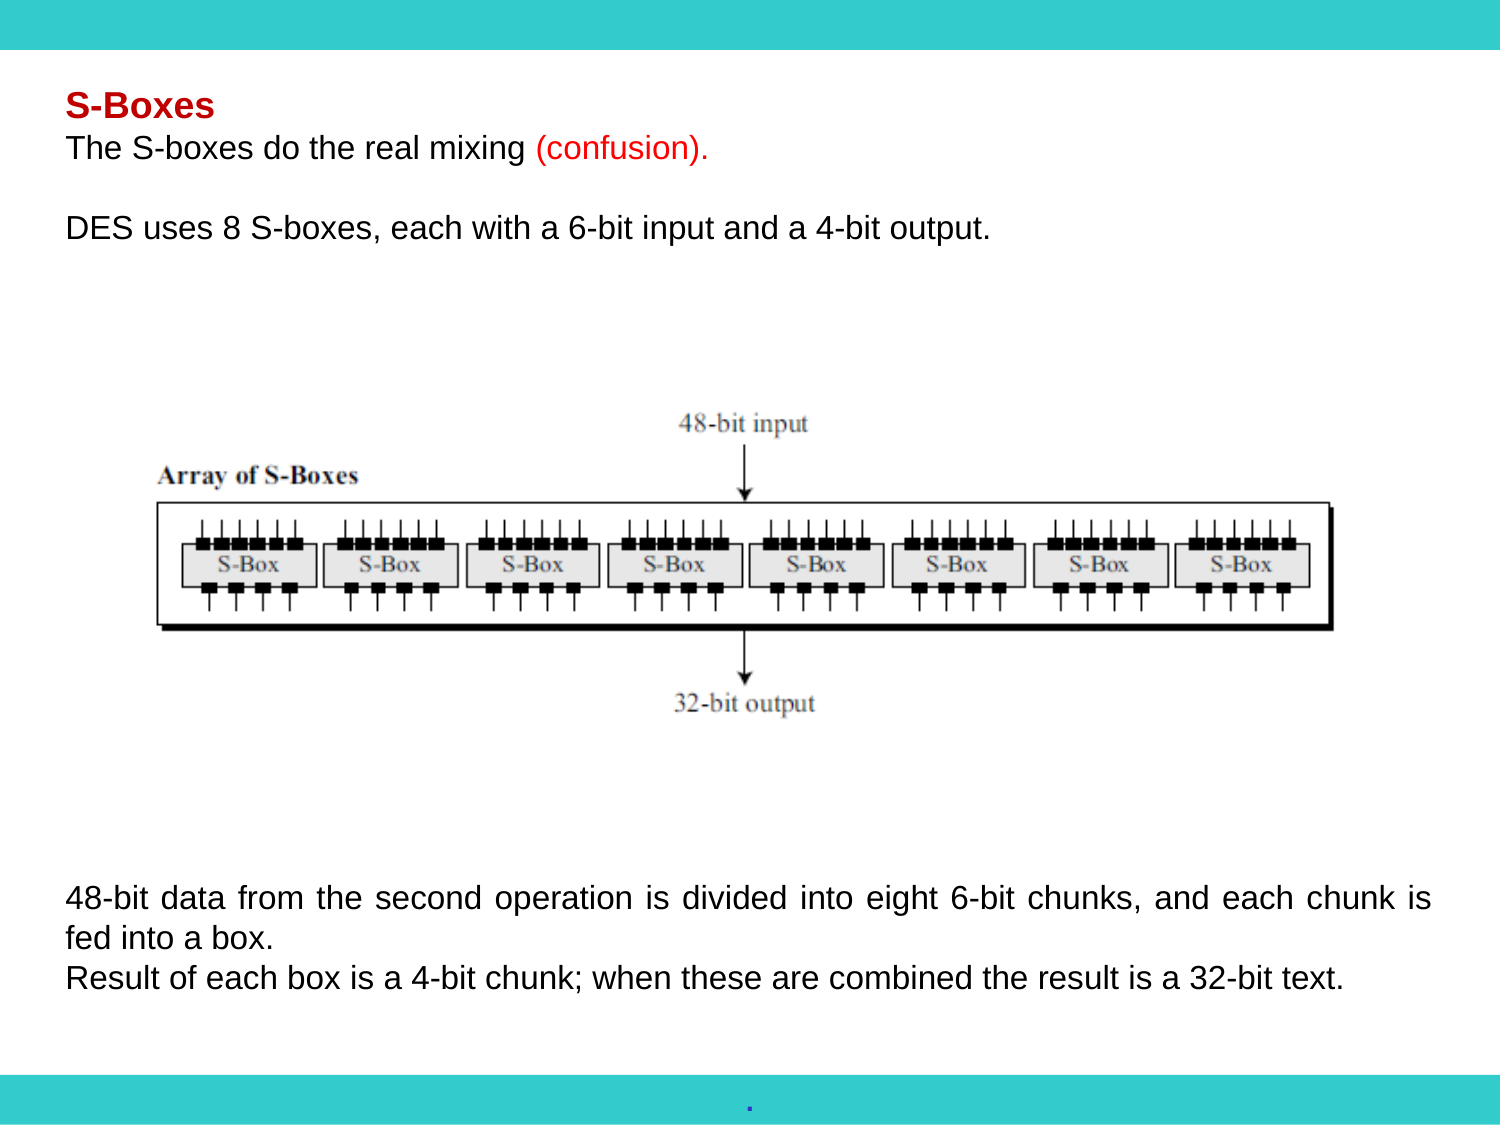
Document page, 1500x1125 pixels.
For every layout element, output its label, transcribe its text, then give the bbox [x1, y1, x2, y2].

text_box 48-bit data from the second operation is divided into eight 6-bit chunks, and each chunk is fed into a box. Result of each box is a 4-bit chunk; when these are combined the result is a 32-bit text. [50, 869, 1450, 1004]
text_box . [0, 1074, 1500, 1125]
text_box [0, 0, 1500, 50]
picture [148, 400, 1352, 730]
text_box S-Boxes The S-boxes do the real mixing (confusion). DES uses 8 S-boxes, each with a 6-bit input and a 4-bit output. [50, 74, 1450, 254]
